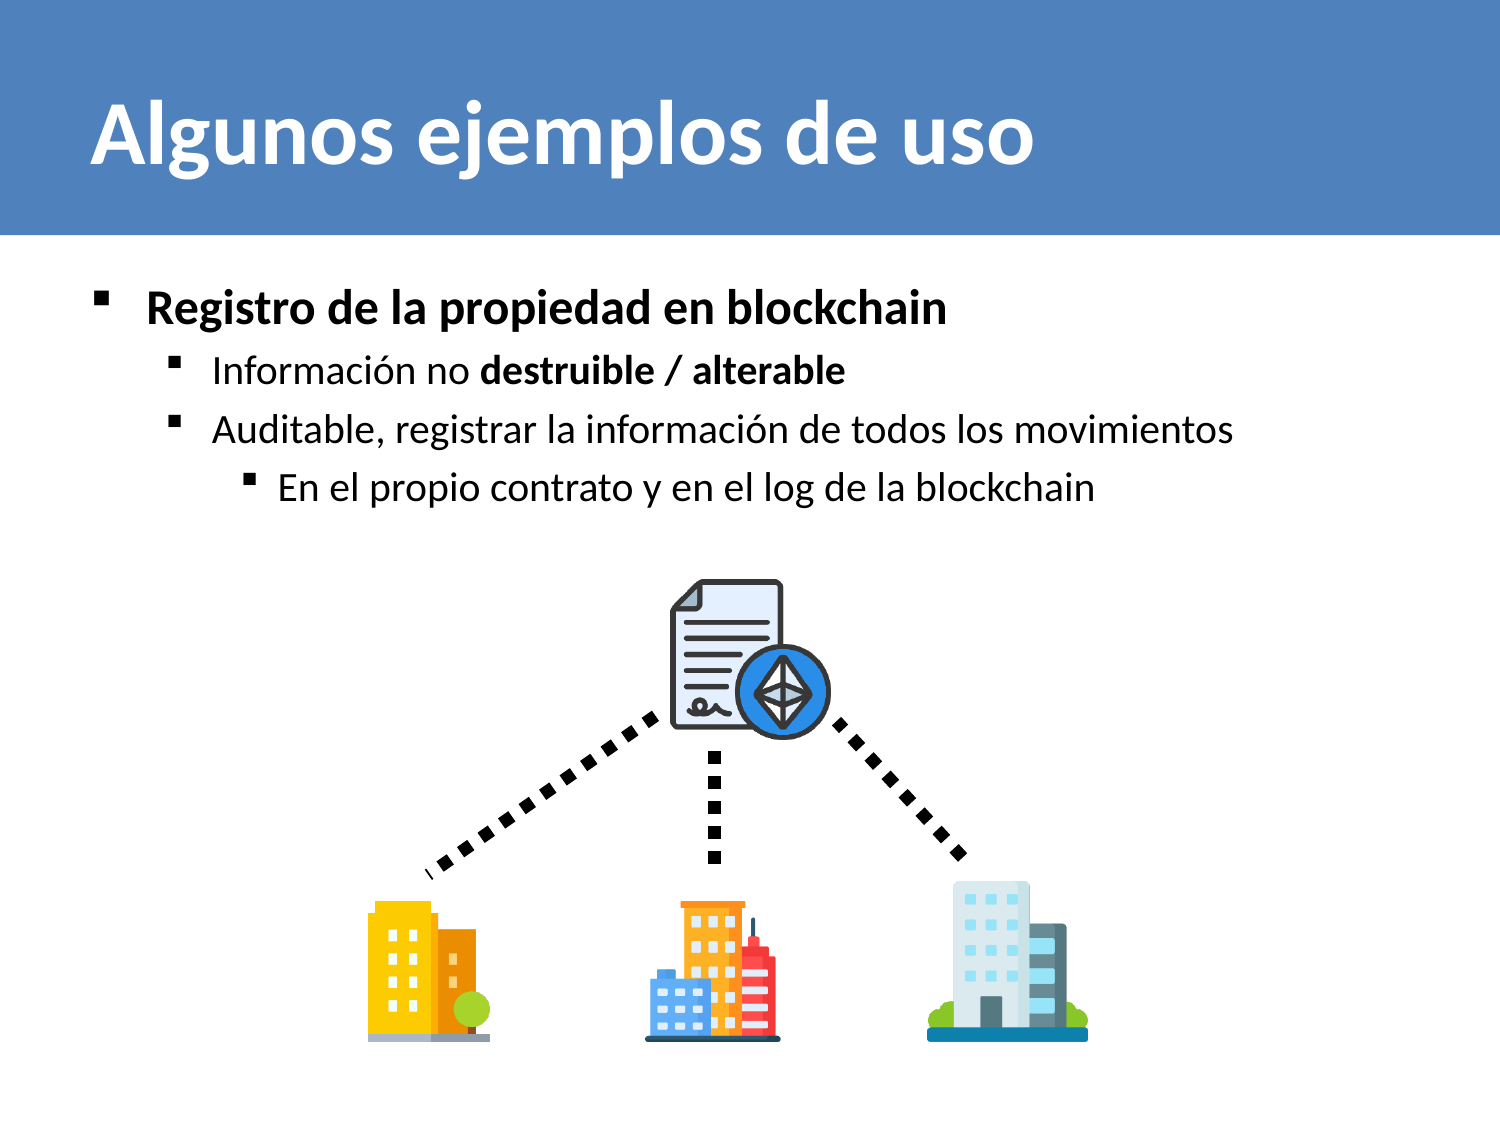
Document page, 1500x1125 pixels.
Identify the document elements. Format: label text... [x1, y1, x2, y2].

list Registro de la propiedad en blockchain Información no destruible / alterable Auditable, registrar la información de todos los movimientos En el propio contrato y en el log de la blockchain [75, 267, 1459, 1094]
picture [642, 901, 784, 1042]
picture [358, 901, 499, 1042]
picture [669, 579, 831, 740]
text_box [836, 720, 963, 858]
title Algunos ejemplos de uso [75, 25, 1425, 231]
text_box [428, 715, 656, 875]
picture [926, 881, 1088, 1042]
